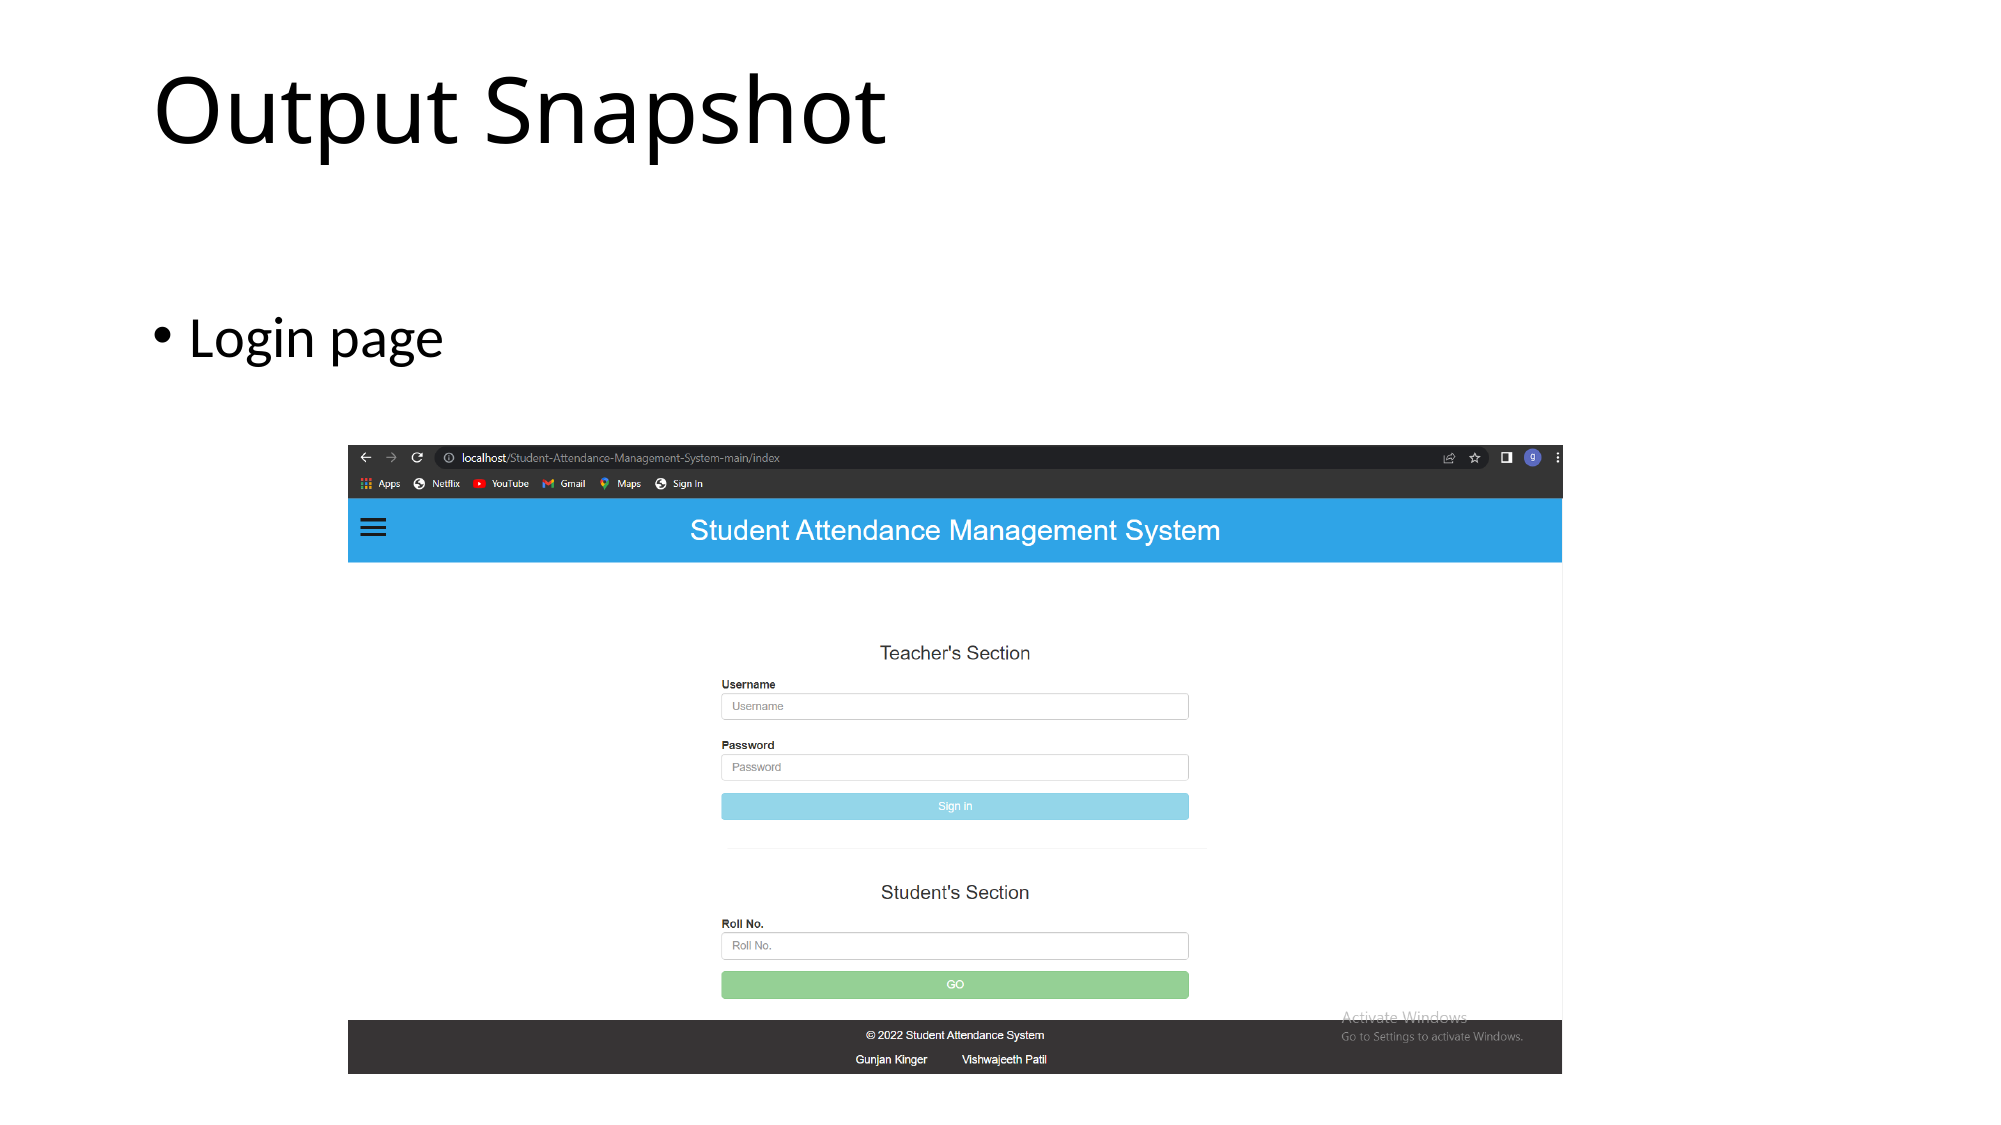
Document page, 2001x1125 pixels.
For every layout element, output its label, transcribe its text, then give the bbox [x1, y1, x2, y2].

picture [347, 445, 1563, 1074]
list Login page [137, 299, 1863, 1014]
title Output Snapshot [137, 59, 1863, 278]
